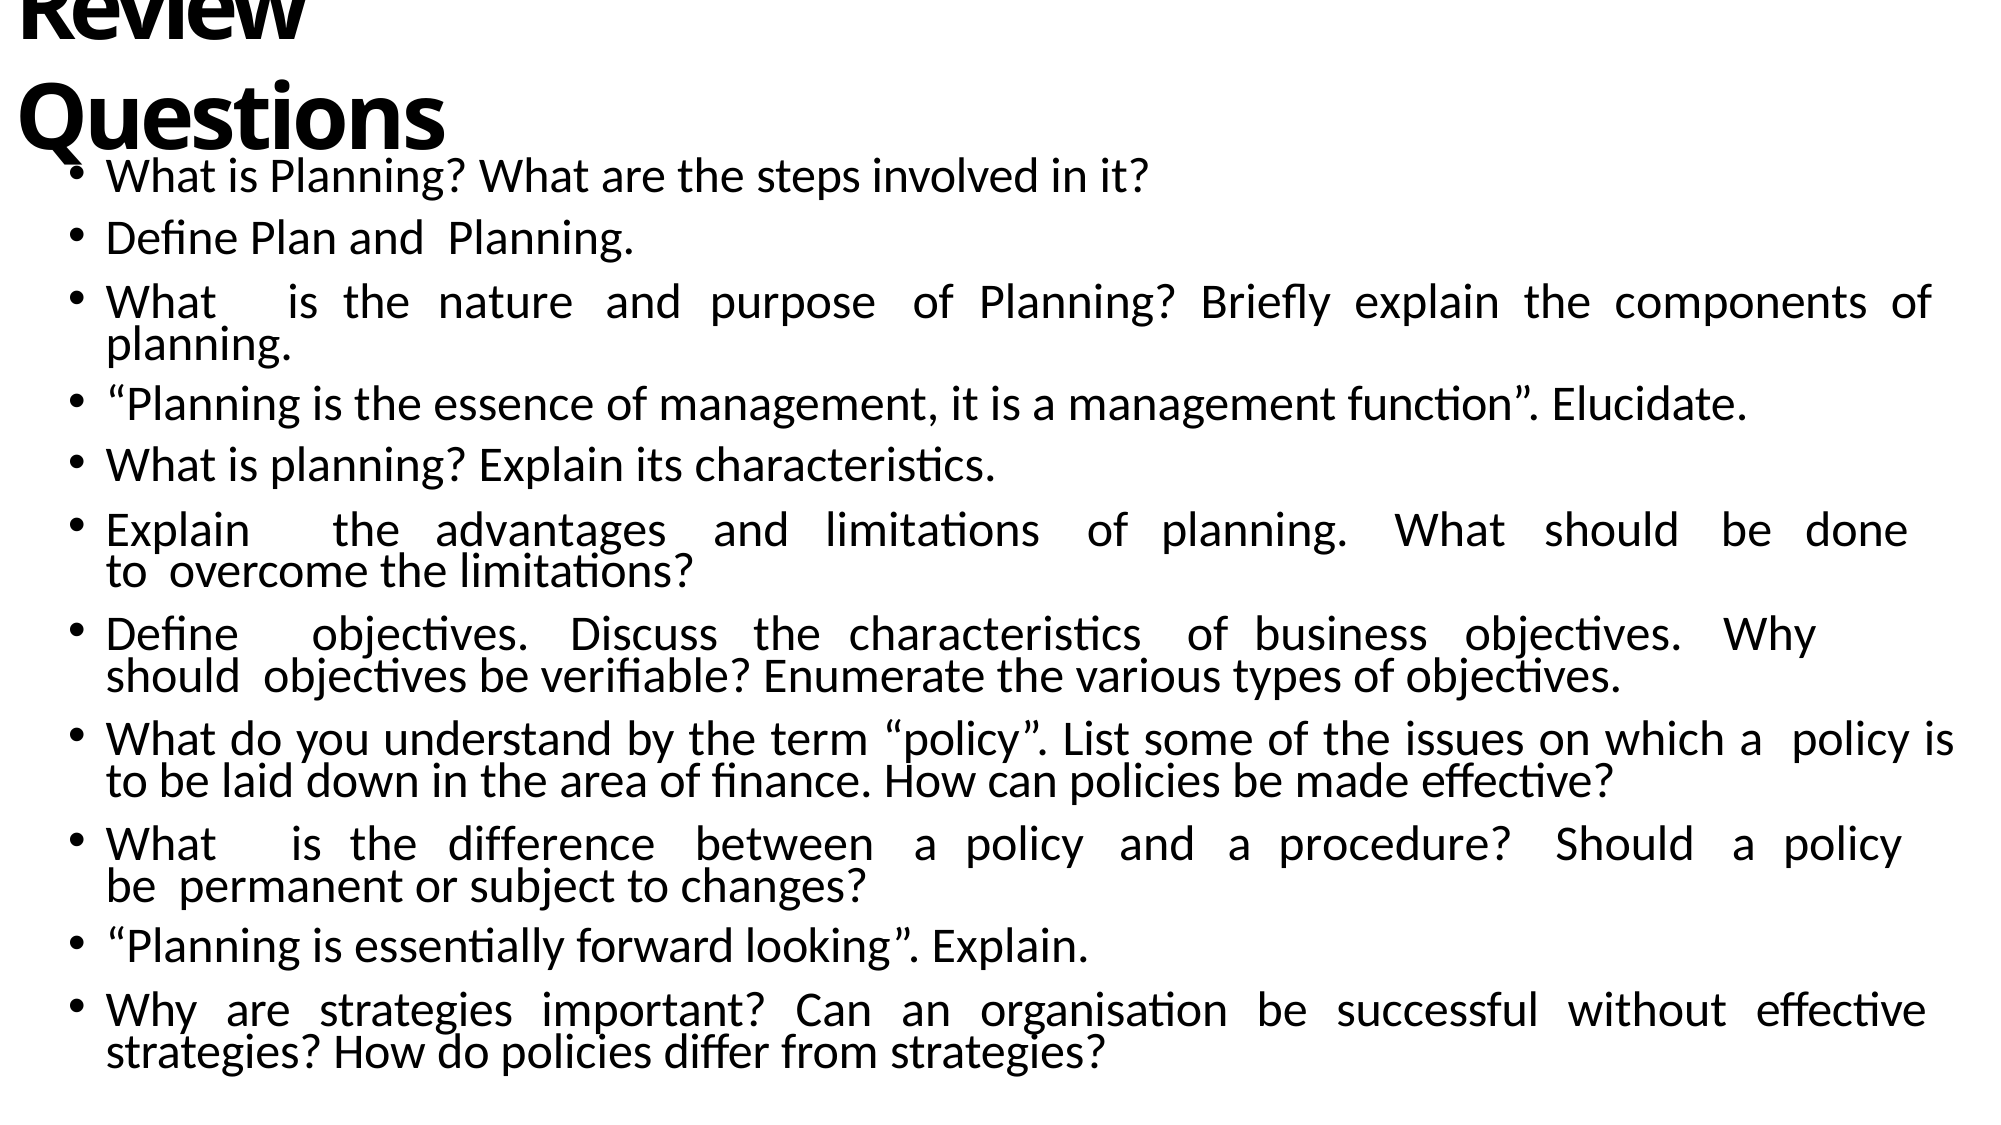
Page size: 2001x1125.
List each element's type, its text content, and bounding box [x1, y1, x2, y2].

text_box What is Planning? What are the steps involved in it? Define Plan and Planning. What is the nature and purpose of Planning? Briefly explain the components of planning. “Planning is the essence of management, it is a management function”. Elucidate. What is planning? Explain its characteristics. Explain the advantages and limitations of planning. What should be done to overcome the limitations? Define objectives. Discuss the characteristics of business objectives. Why should objectives be verifiable? Enumerate the various types of objectives. What do you understand by the term “policy”. List some of the issues on which a policy is to be laid down in the area of finance. How can policies be made effective? What is the difference between a policy and a procedure? Should a policy be permanent or subject to changes? “Planning is essentially forward looking”. Explain. Why are strategies important? Can an organisation be successful without effective strategies? How do policies differ from strategies? [65, 140, 1956, 1078]
title Review Questions [12, 0, 658, 169]
